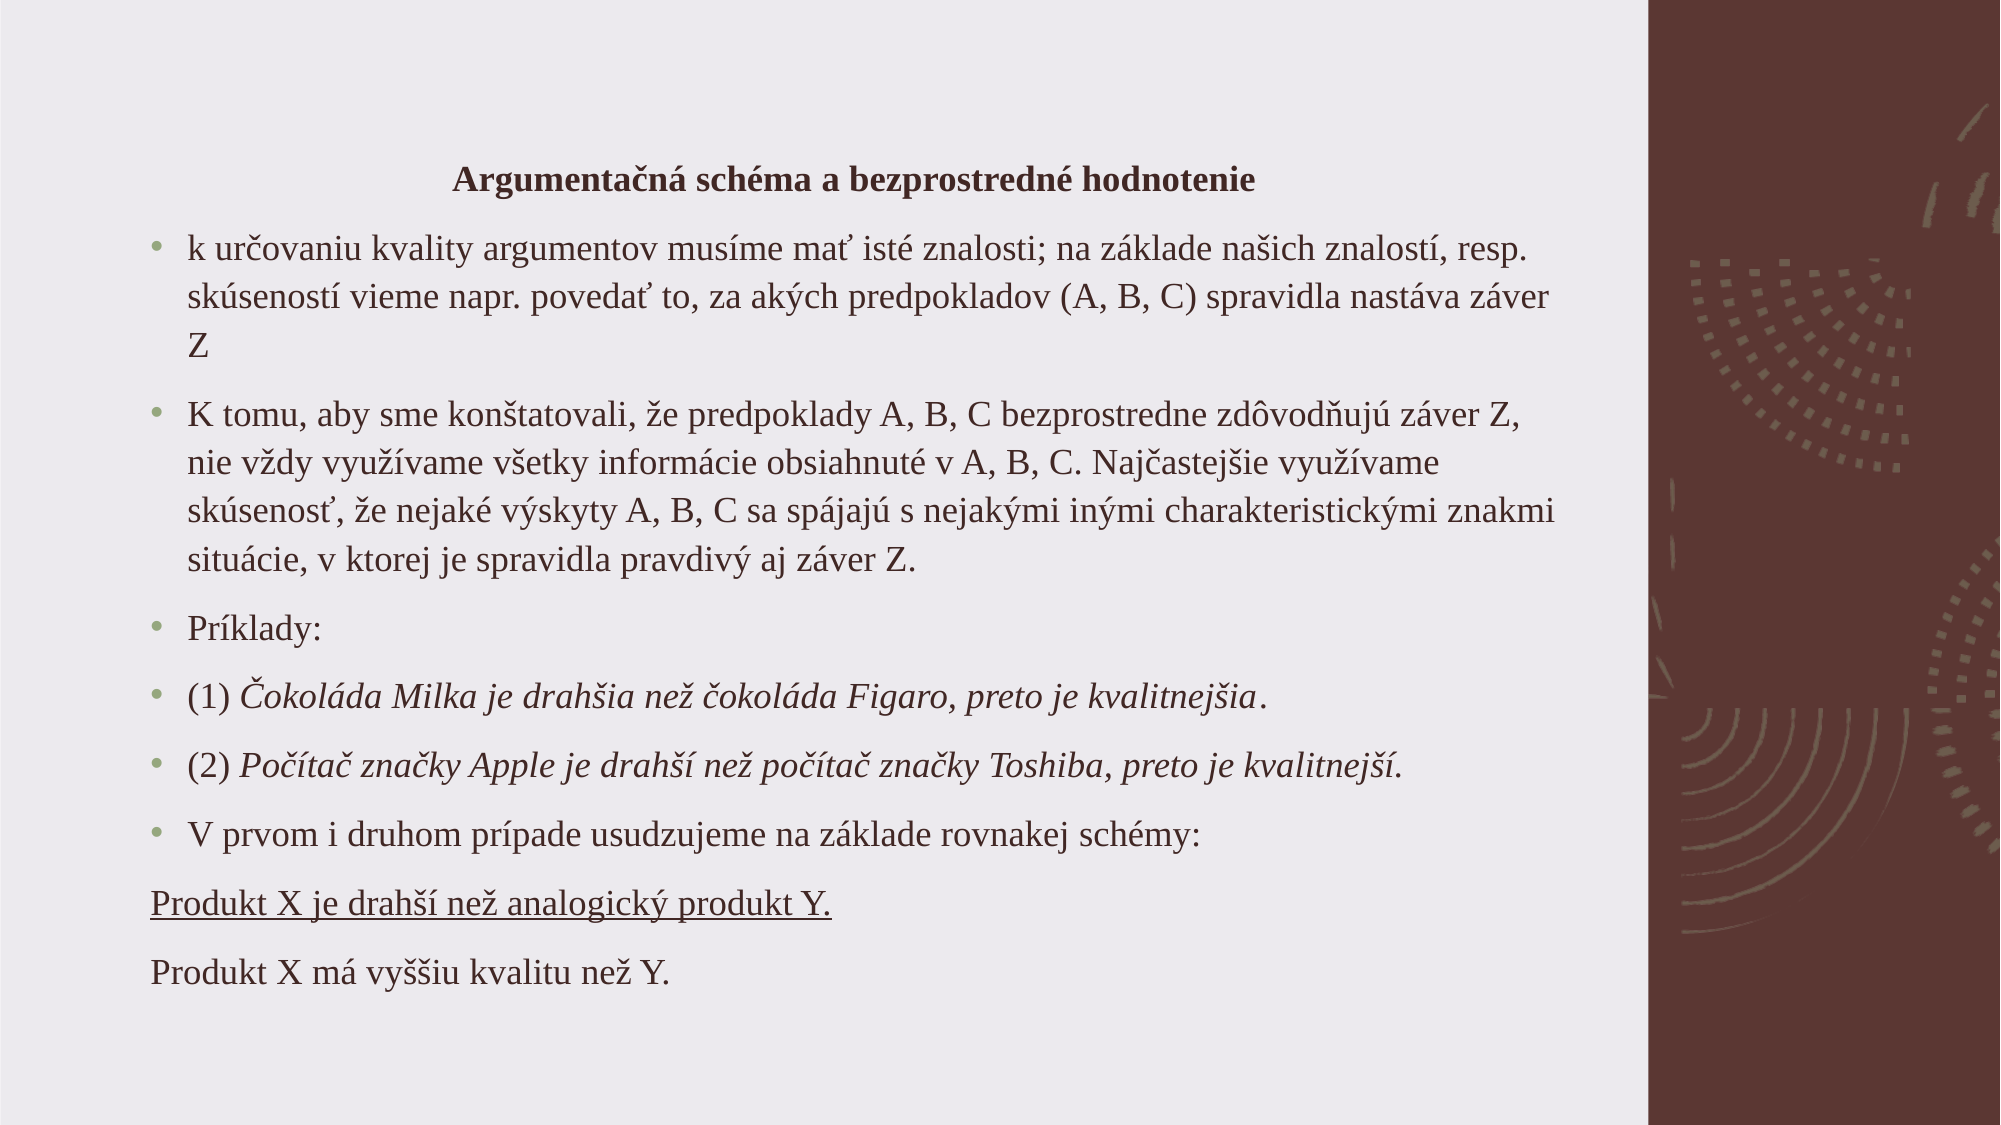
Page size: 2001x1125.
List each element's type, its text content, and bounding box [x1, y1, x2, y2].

text_box [1647, 0, 2000, 1125]
list Argumentačná schéma a bezprostredné hodnotenie k určovaniu kvality argumentov musíme mať isté znalosti; na základe našich znalostí, resp. skúseností vieme napr. povedať to, za akých predpokladov (A, B, C) spravidla nastáva záver Z K tomu, aby sme konštatovali, že predpoklady A, B, C bezprostredne zdôvodňujú záver Z, nie vždy využívame všetky informácie obsiahnuté v A, B, C. Najčastejšie využívame skúsenosť, že nejaké výskyty A, B, C sa spájajú s nejakými inými charakteristickými znakmi situácie, v ktorej je spravidla pravdivý aj záver Z. Príklady: (1) Čokoláda Milka je drahšia než čokoláda Figaro, preto je kvalitnejšia. (2) Počítač značky Apple je drahší než počítač značky Toshiba, preto je kvalitnejší. V prvom i druhom prípade usudzujeme na základe rovnakej schémy: Produkt X je drahší než analogický produkt Y. Produkt X má vyššiu kvalitu než Y. [135, 143, 1573, 1003]
text_box [0, 0, 1647, 1125]
